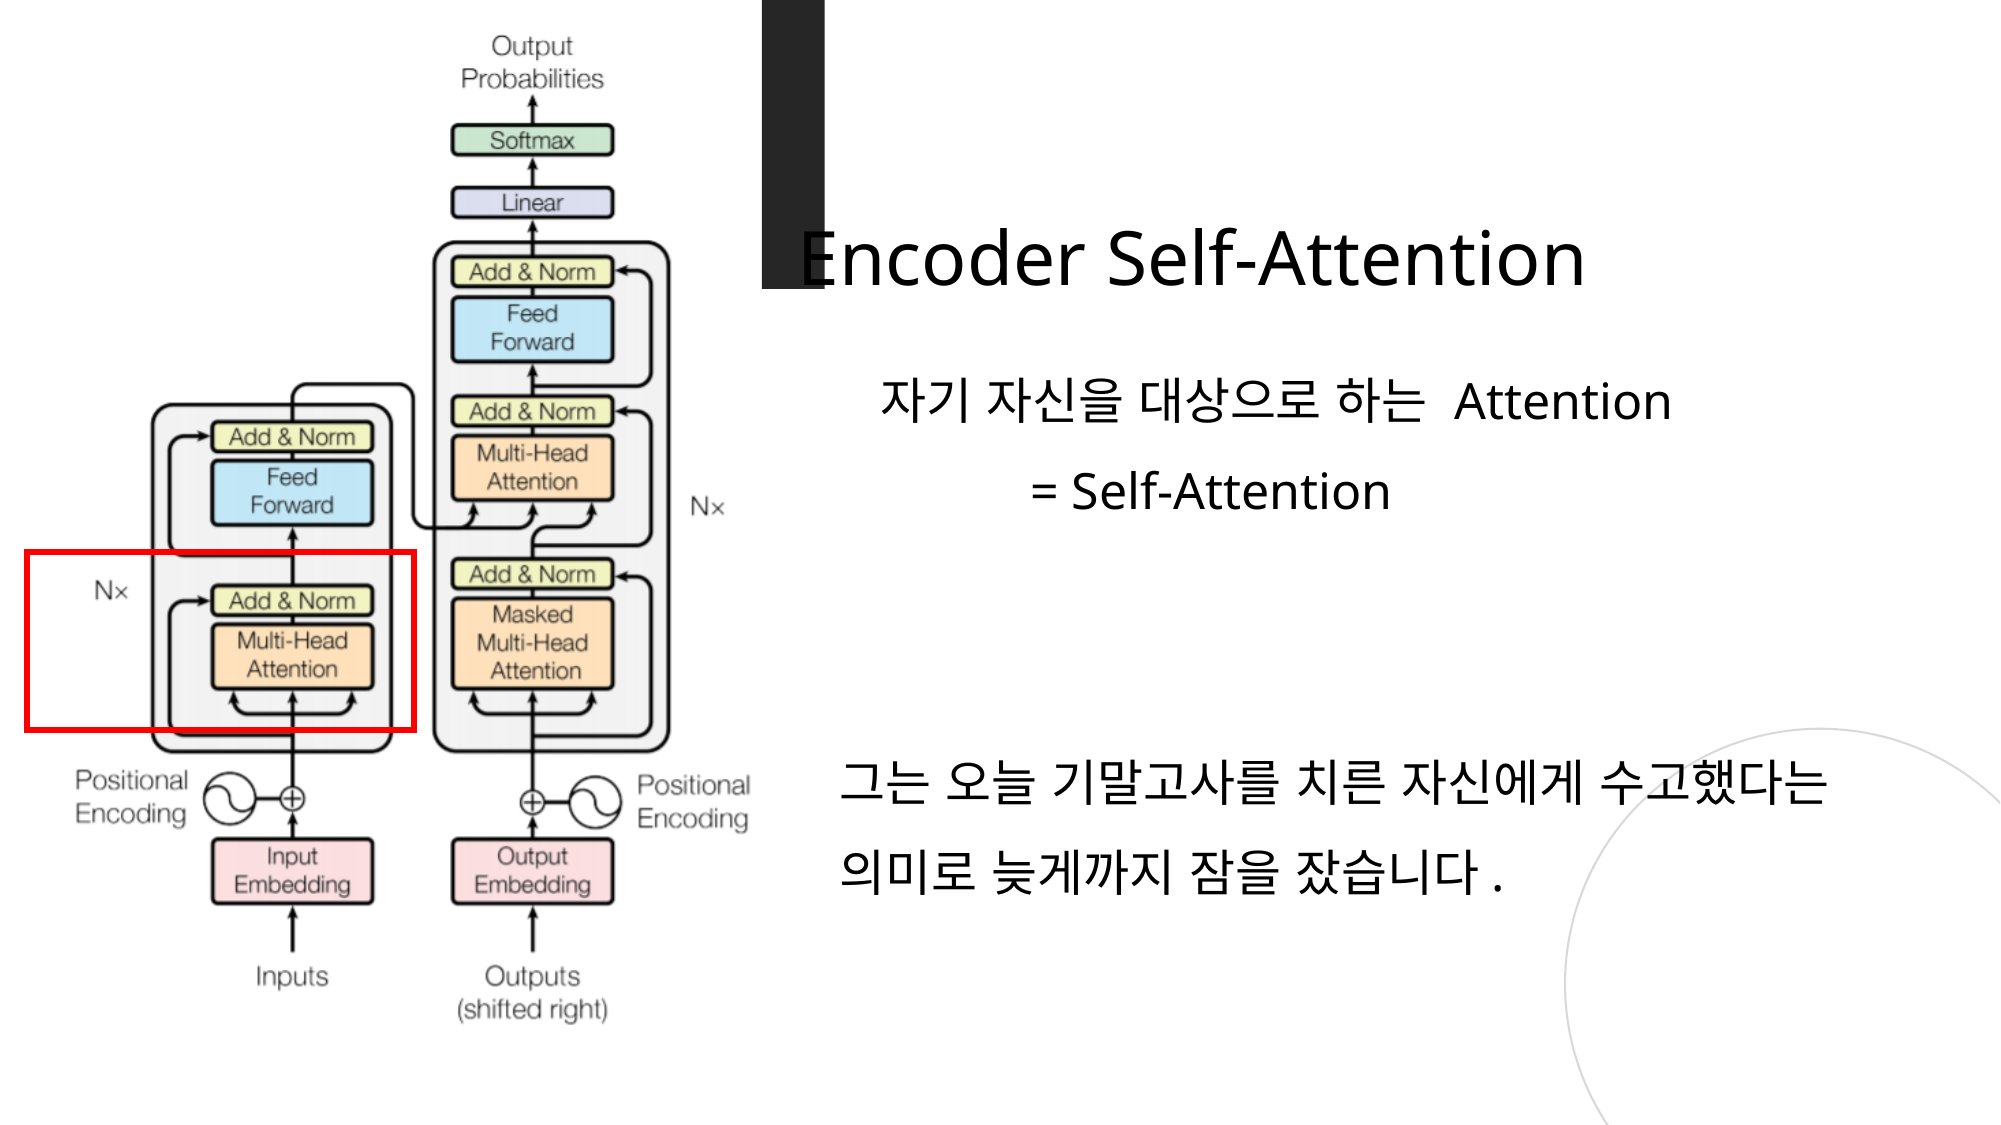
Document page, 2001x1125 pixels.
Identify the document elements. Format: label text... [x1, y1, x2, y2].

picture [53, 14, 774, 1030]
text_box 자기 자신을 대상으로 하는 Attention = Self-Attention [865, 332, 1749, 528]
text_box [26, 551, 53, 731]
text_box [761, 0, 826, 290]
text_box 그는 오늘 기말고사를 치른 자신에게 수고했다는 의미로 늦게까지 잠을 잤습니다. [824, 714, 1933, 910]
text_box Encoder Self-Attention [783, 203, 1603, 308]
